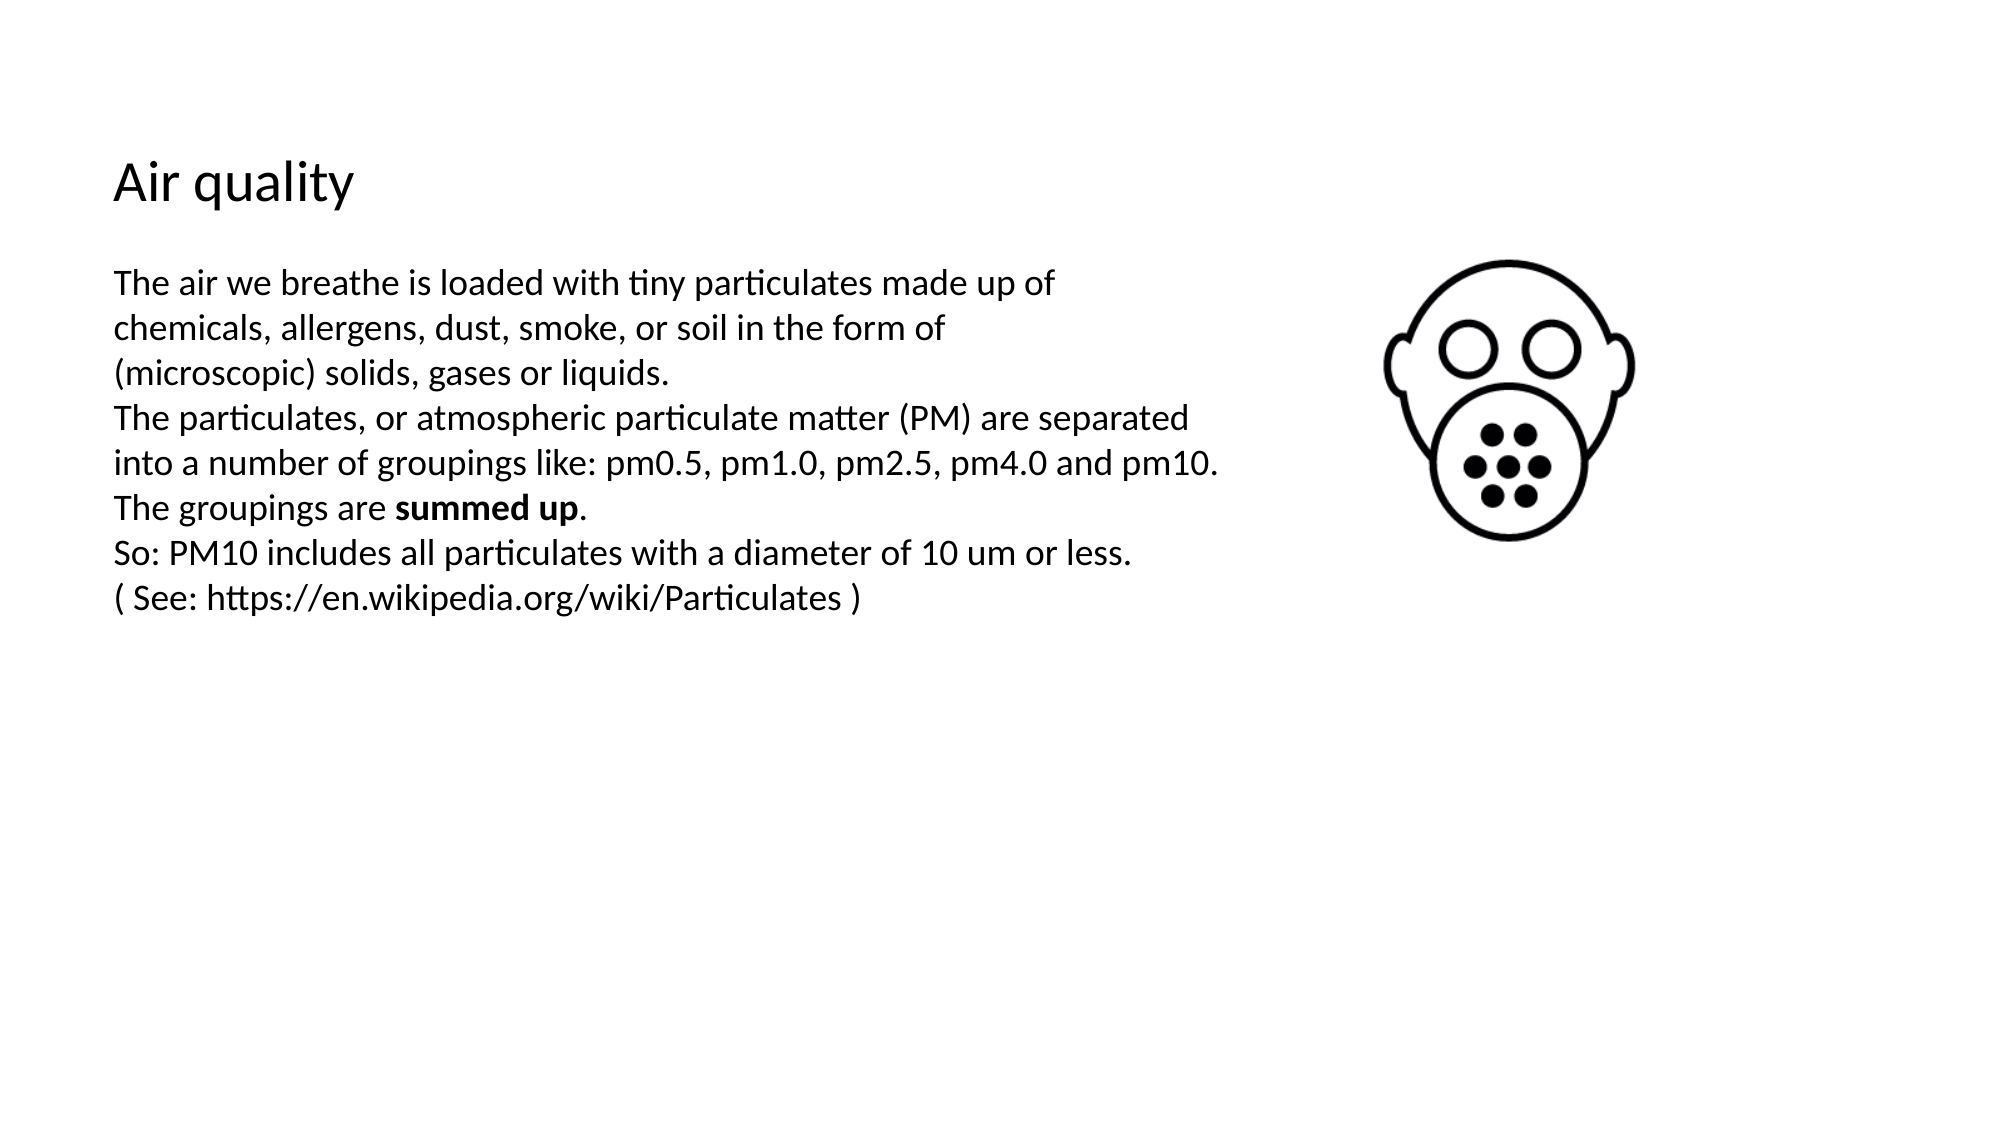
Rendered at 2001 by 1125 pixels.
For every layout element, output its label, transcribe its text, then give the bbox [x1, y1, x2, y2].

text_box Air quality The air we breathe is loaded with tiny particulates made up of chemicals, allergens, dust, smoke, or soil in the form of (microscopic) solids, gases or liquids. The particulates, or atmospheric particulate matter (PM) are separated into a number of groupings like: pm0.5, pm1.0, pm2.5, pm4.0 and pm10. The groupings are summed up. So: PM10 includes all particulates with a diameter of 10 um or less. ( See: https://en.wikipedia.org/wiki/Particulates ) [98, 136, 1259, 626]
picture [1341, 236, 1683, 563]
